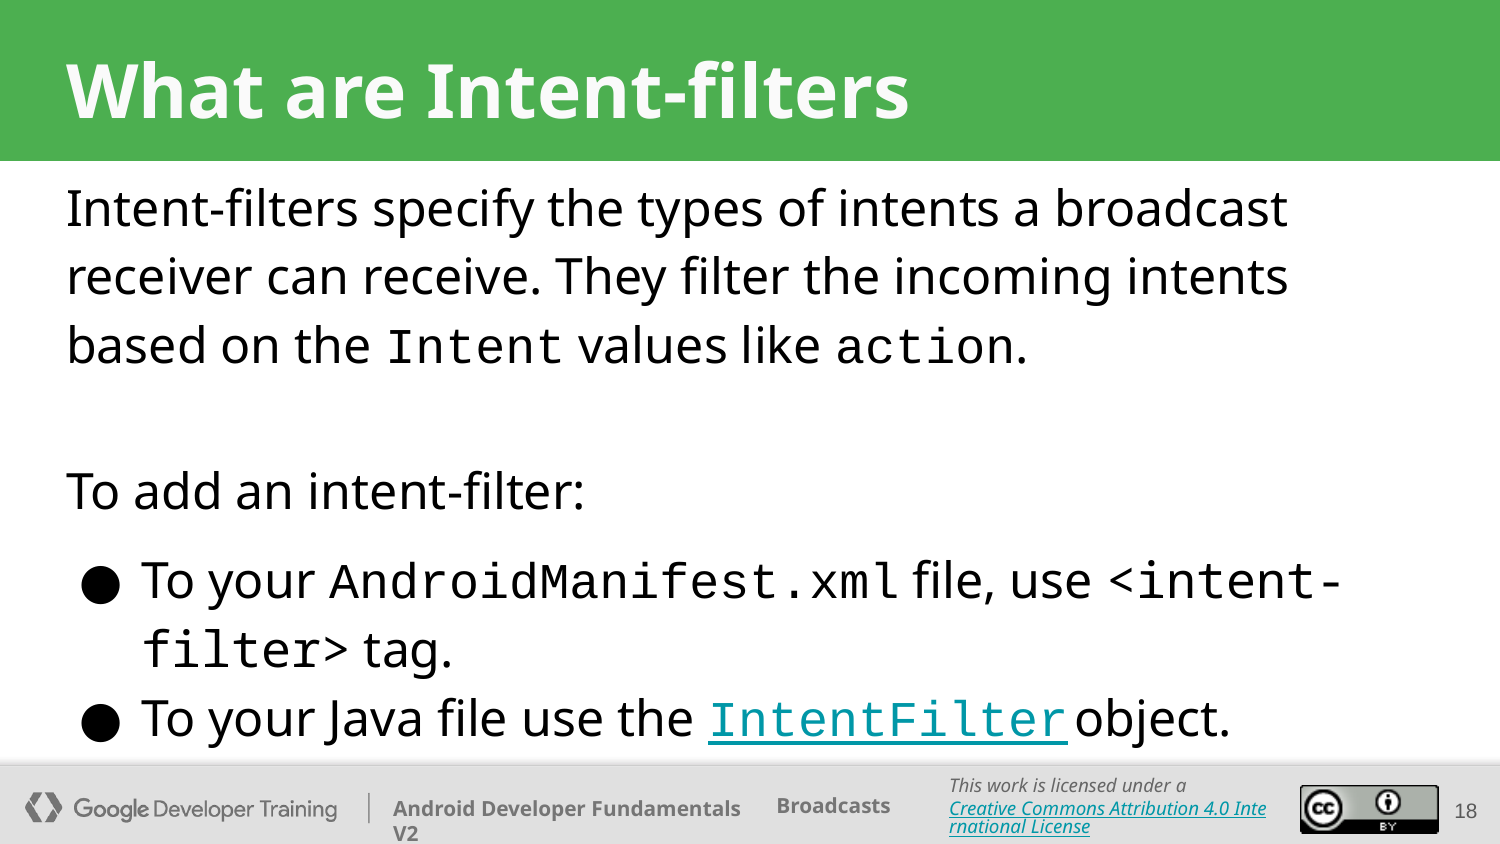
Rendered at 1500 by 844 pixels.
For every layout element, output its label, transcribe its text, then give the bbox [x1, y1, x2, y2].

picture [0, 161, 1500, 844]
list Intent-filters specify the types of intents a broadcast receiver can receive. They filter the incoming intents based on the Intent values like action. To add an intent-filter: To your AndroidManifest.xml file, use <intent-filter> tag. To your Java file use the IntentFilter object. [51, 152, 1449, 754]
slide_number 18 [1402, 777, 1493, 842]
title What are Intent-filters [51, 28, 1449, 122]
